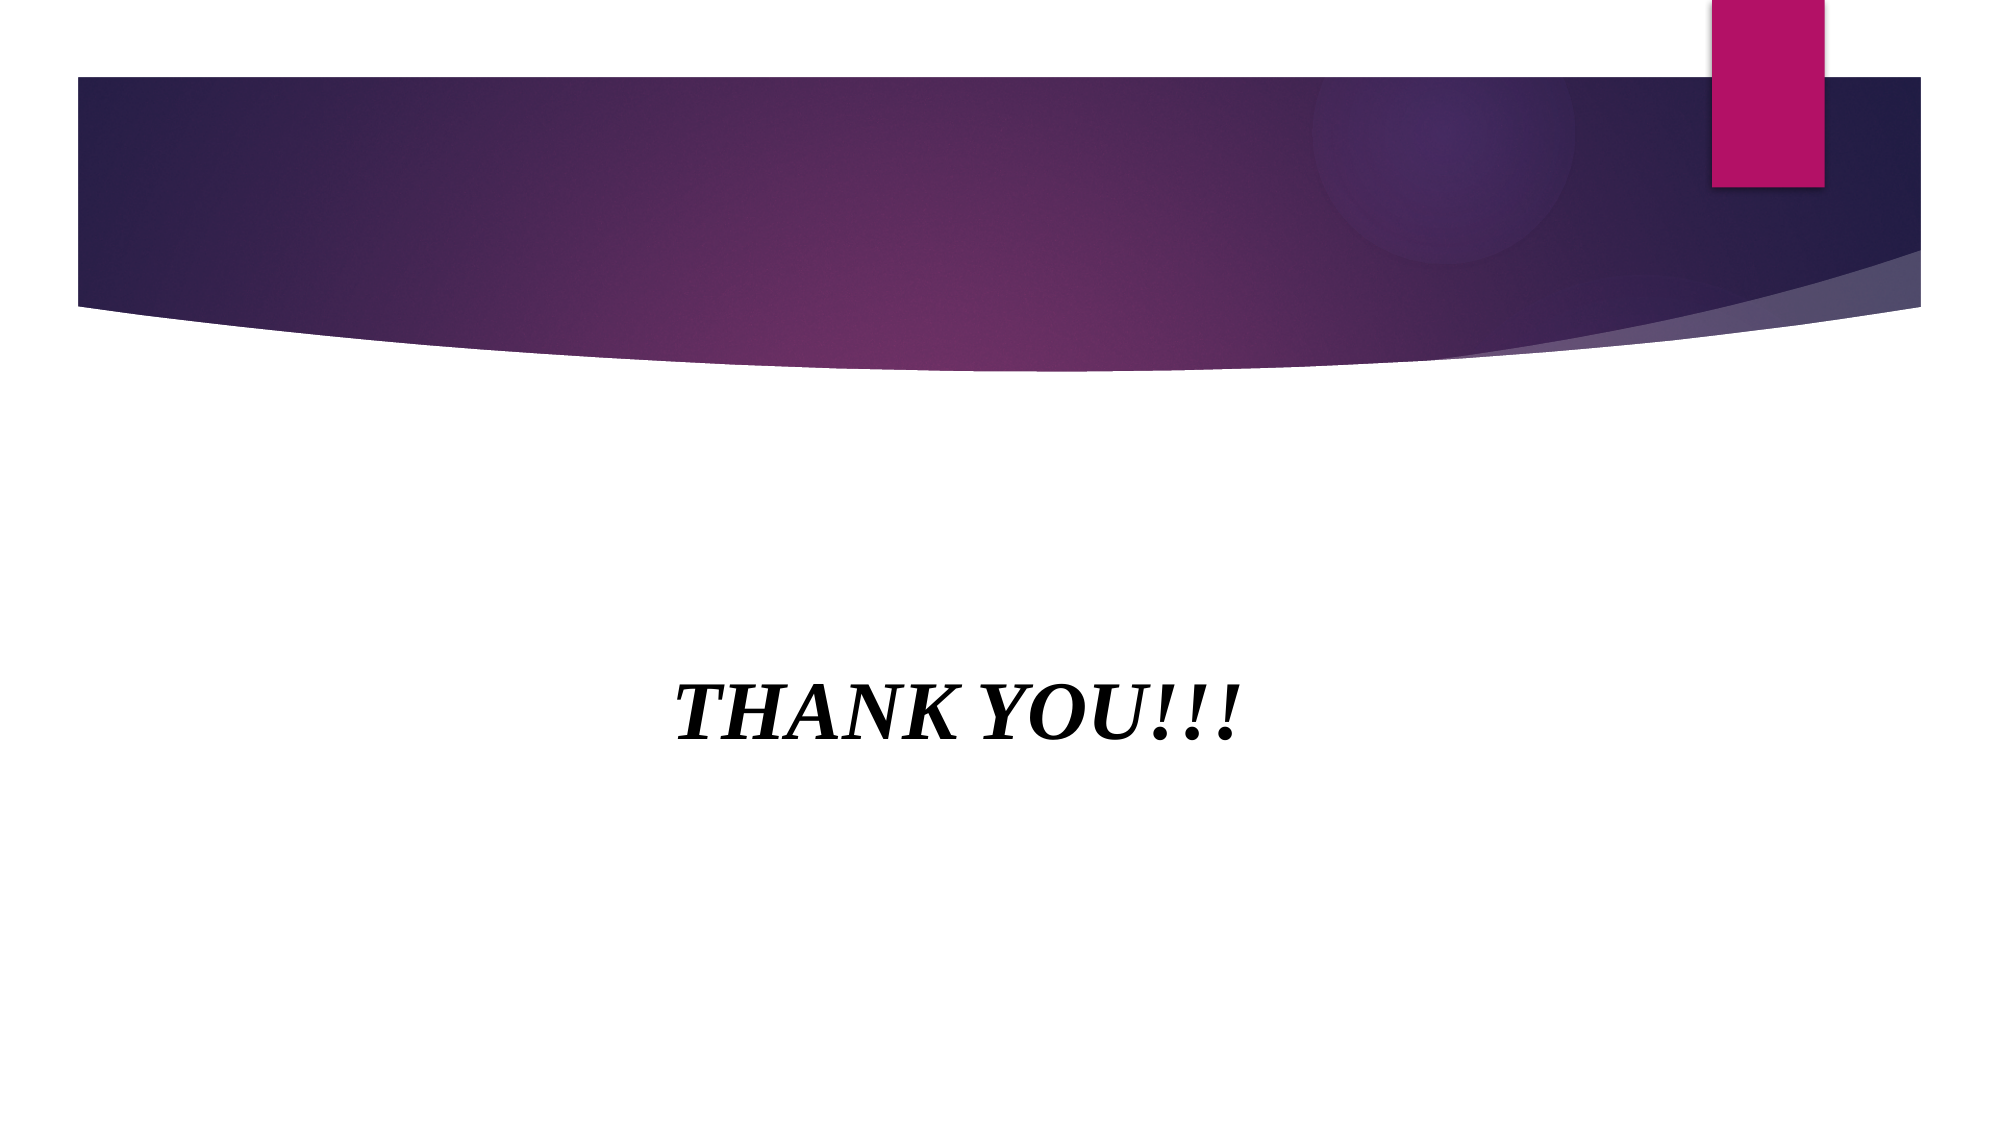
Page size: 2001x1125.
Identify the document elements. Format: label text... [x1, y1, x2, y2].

list THANK YOU!!! [178, 427, 1627, 988]
